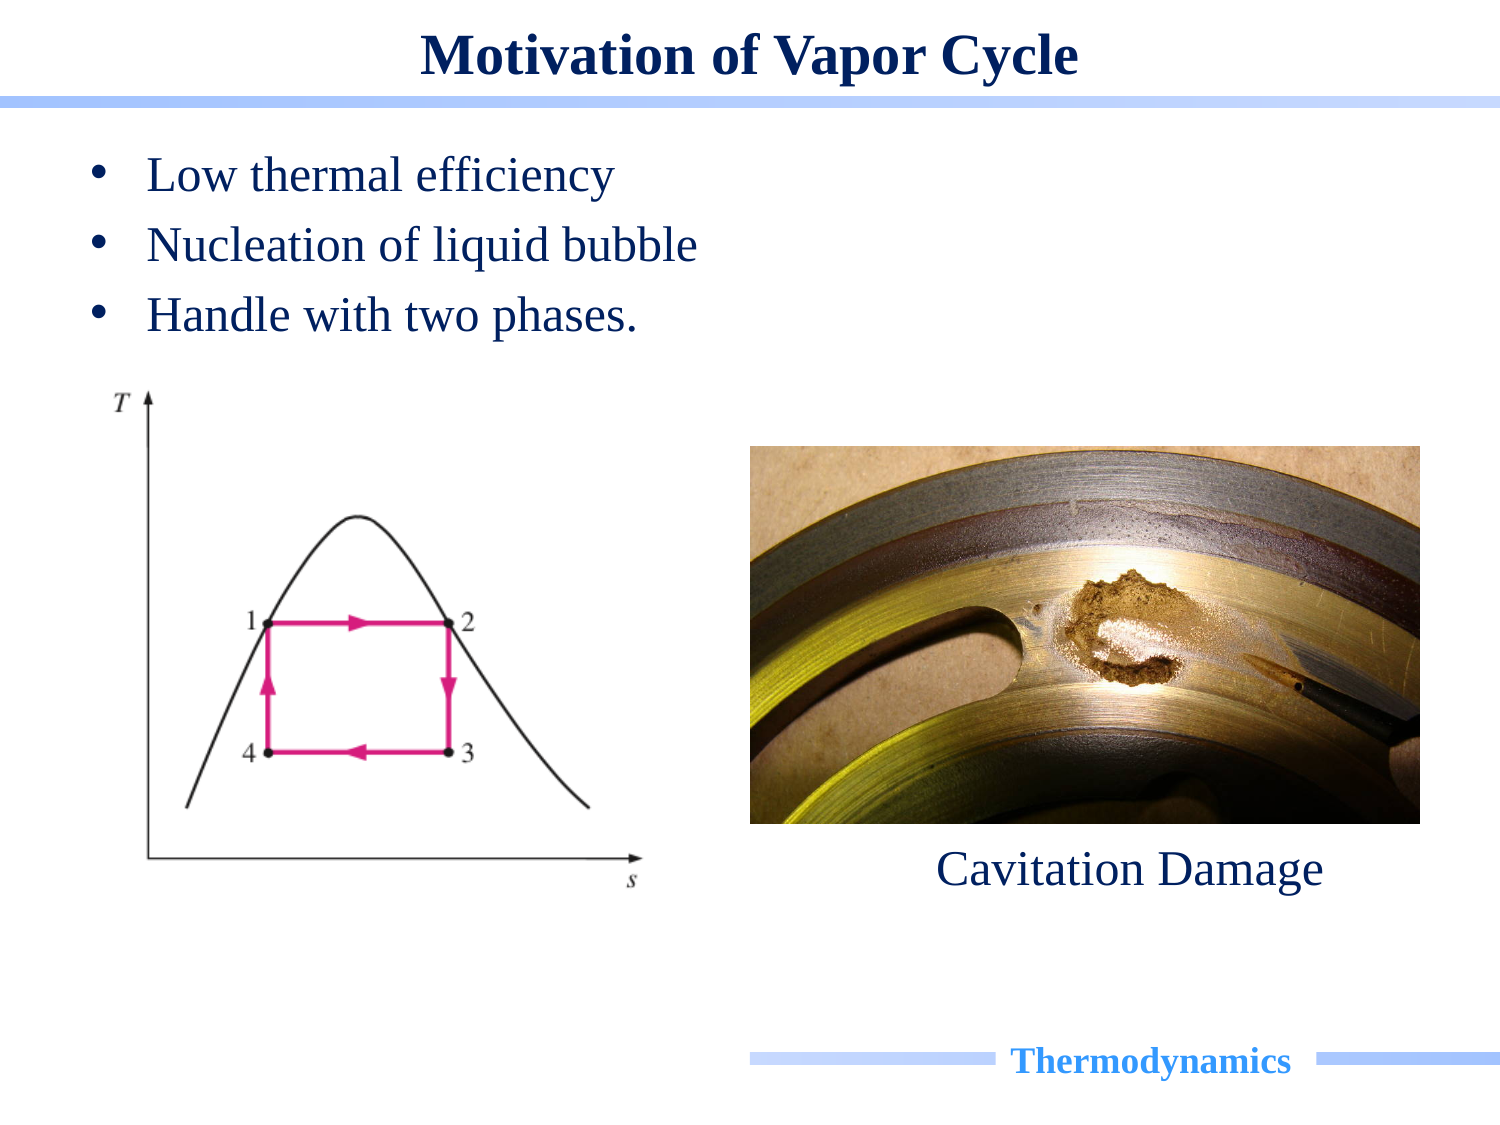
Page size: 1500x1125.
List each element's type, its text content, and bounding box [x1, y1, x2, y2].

picture [749, 446, 1420, 824]
text_box Cavitation Damage [921, 832, 1340, 903]
title Motivation of Vapor Cycle [228, 25, 1272, 77]
picture [74, 366, 652, 904]
list Low thermal efficiency Nucleation of liquid bubble Handle with two phases. [75, 133, 1425, 478]
